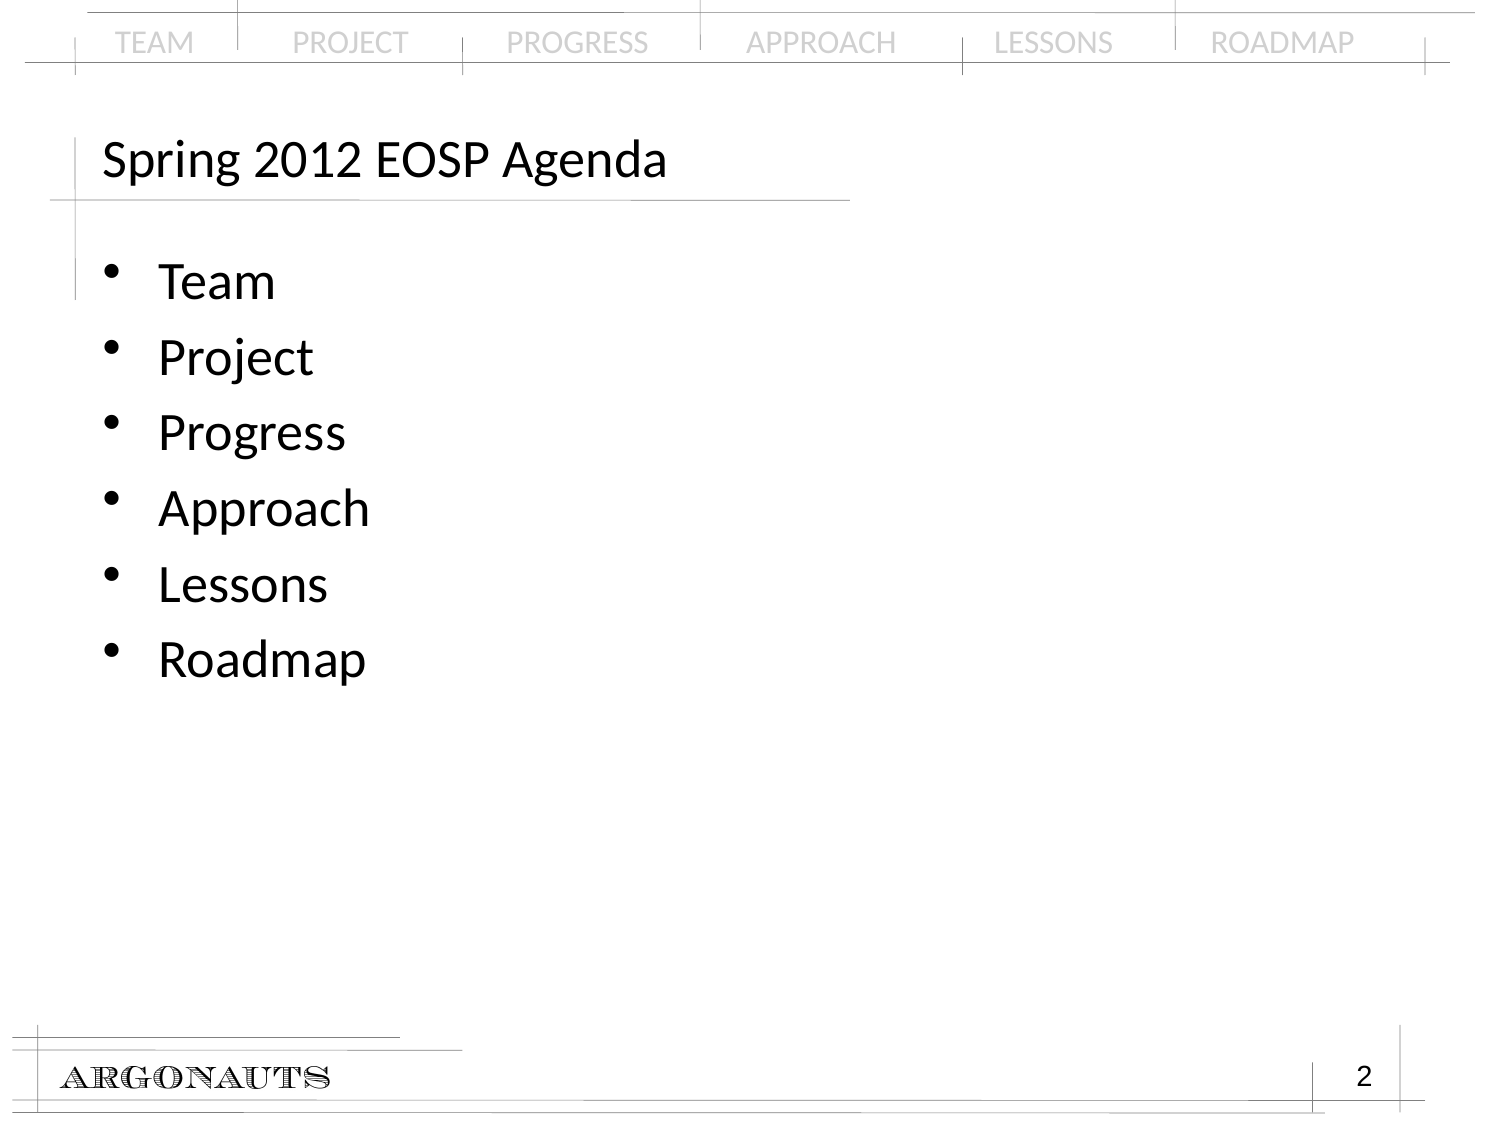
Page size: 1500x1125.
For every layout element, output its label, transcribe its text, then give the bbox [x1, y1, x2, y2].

picture [50, 1055, 350, 1099]
slide_number 2 [1074, 1050, 1388, 1125]
list Team Project Progress Approach Lessons Roadmap [87, 237, 1413, 913]
title Spring 2012 EOSP Agenda [87, 112, 1413, 200]
